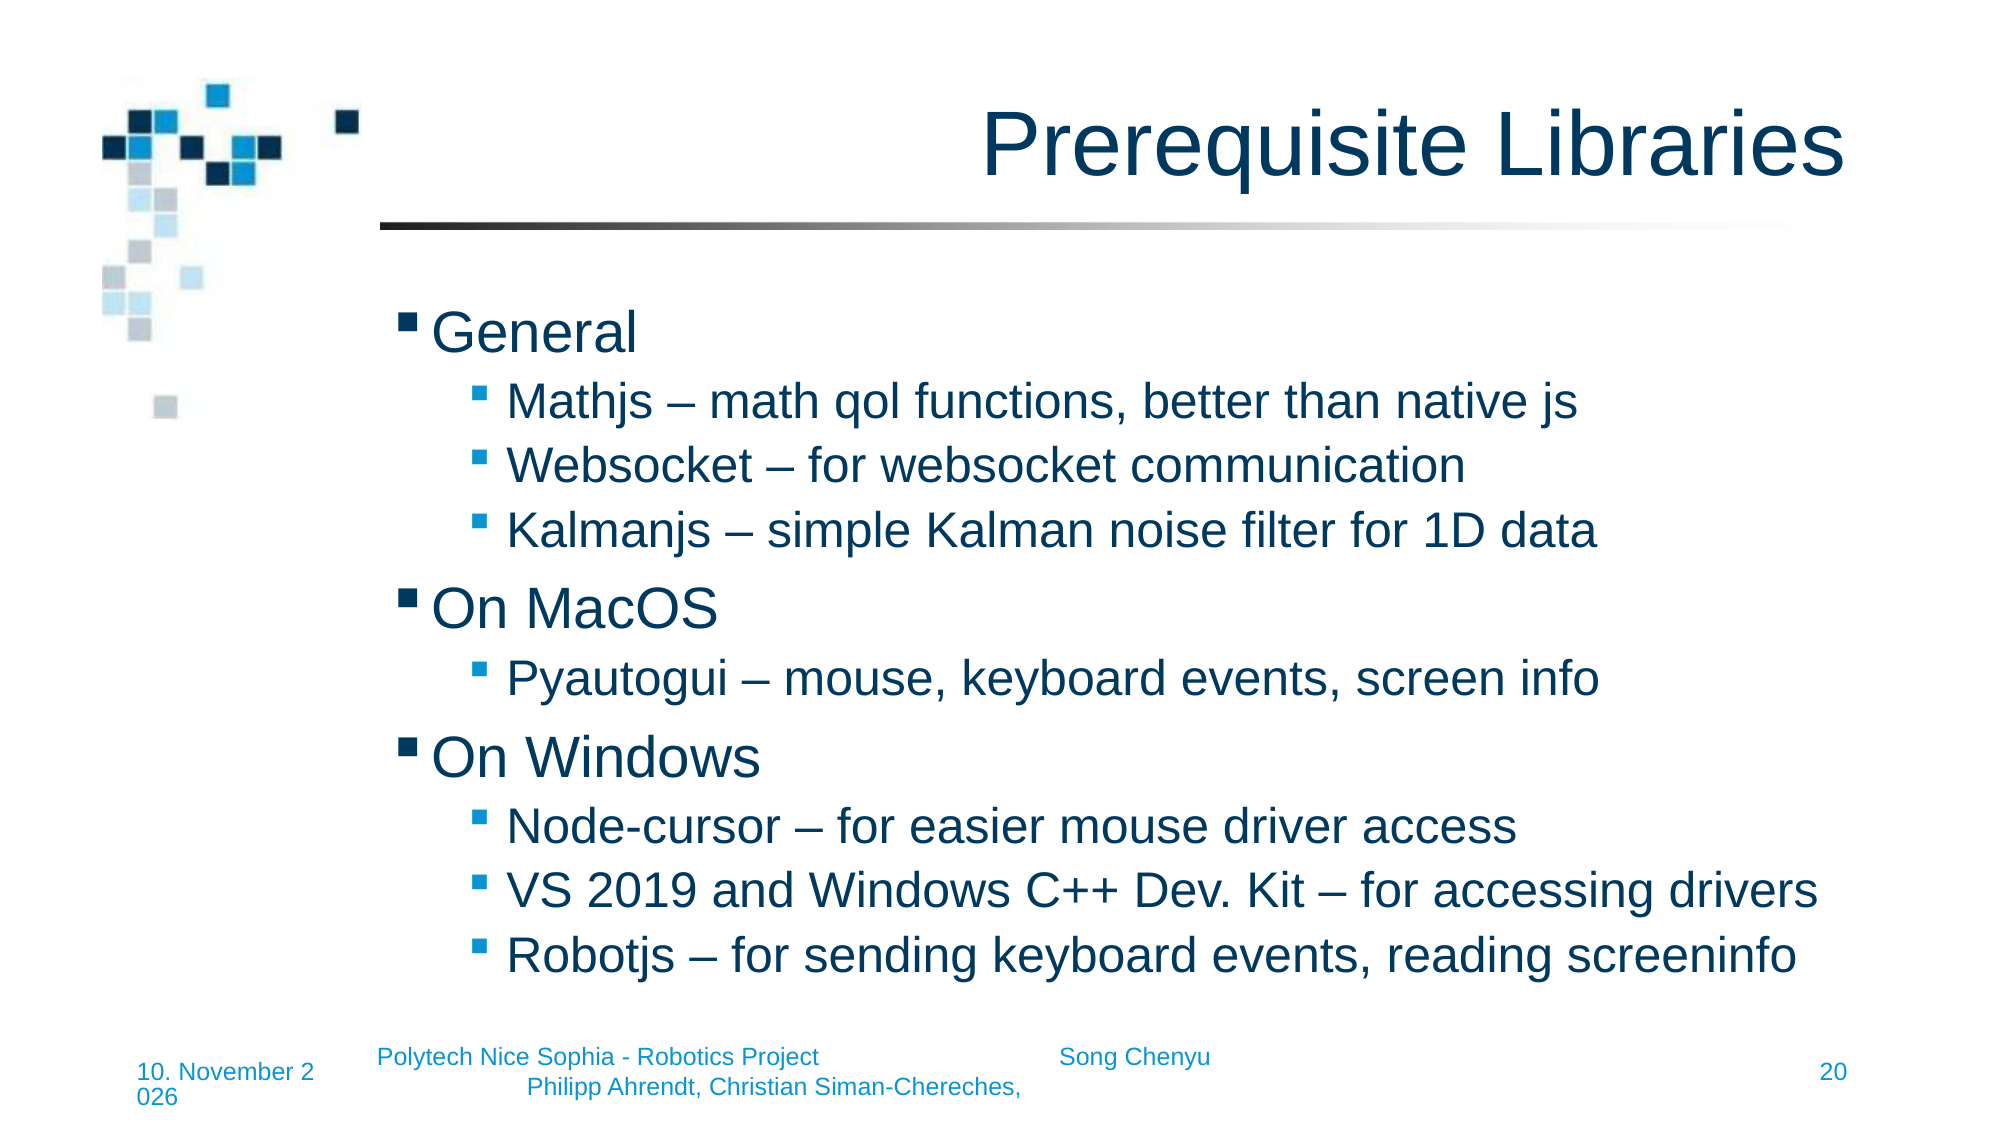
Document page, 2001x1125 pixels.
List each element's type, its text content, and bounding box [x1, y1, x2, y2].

list General Mathjs – math qol functions, better than native js Websocket – for websocket communication Kalmanjs – simple Kalman noise filter for 1D data On MacOS Pyautogui – mouse, keyboard events, screen info On Windows Node-cursor – for easier mouse driver access VS 2019 and Windows C++ Dev. Kit – for accessing drivers Robotjs – for sending keyboard events, reading screeninfo [378, 294, 1863, 1014]
footer Polytech Nice Sophia - Robotics Project Philipp Ahrendt, Christian Siman-Chereches, Song Chenyu [361, 1040, 1757, 1101]
slide_number 20 [1778, 1040, 1863, 1101]
picture [102, 77, 362, 422]
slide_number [121, 1040, 343, 1101]
title Prerequisite Libraries [378, 59, 1863, 233]
